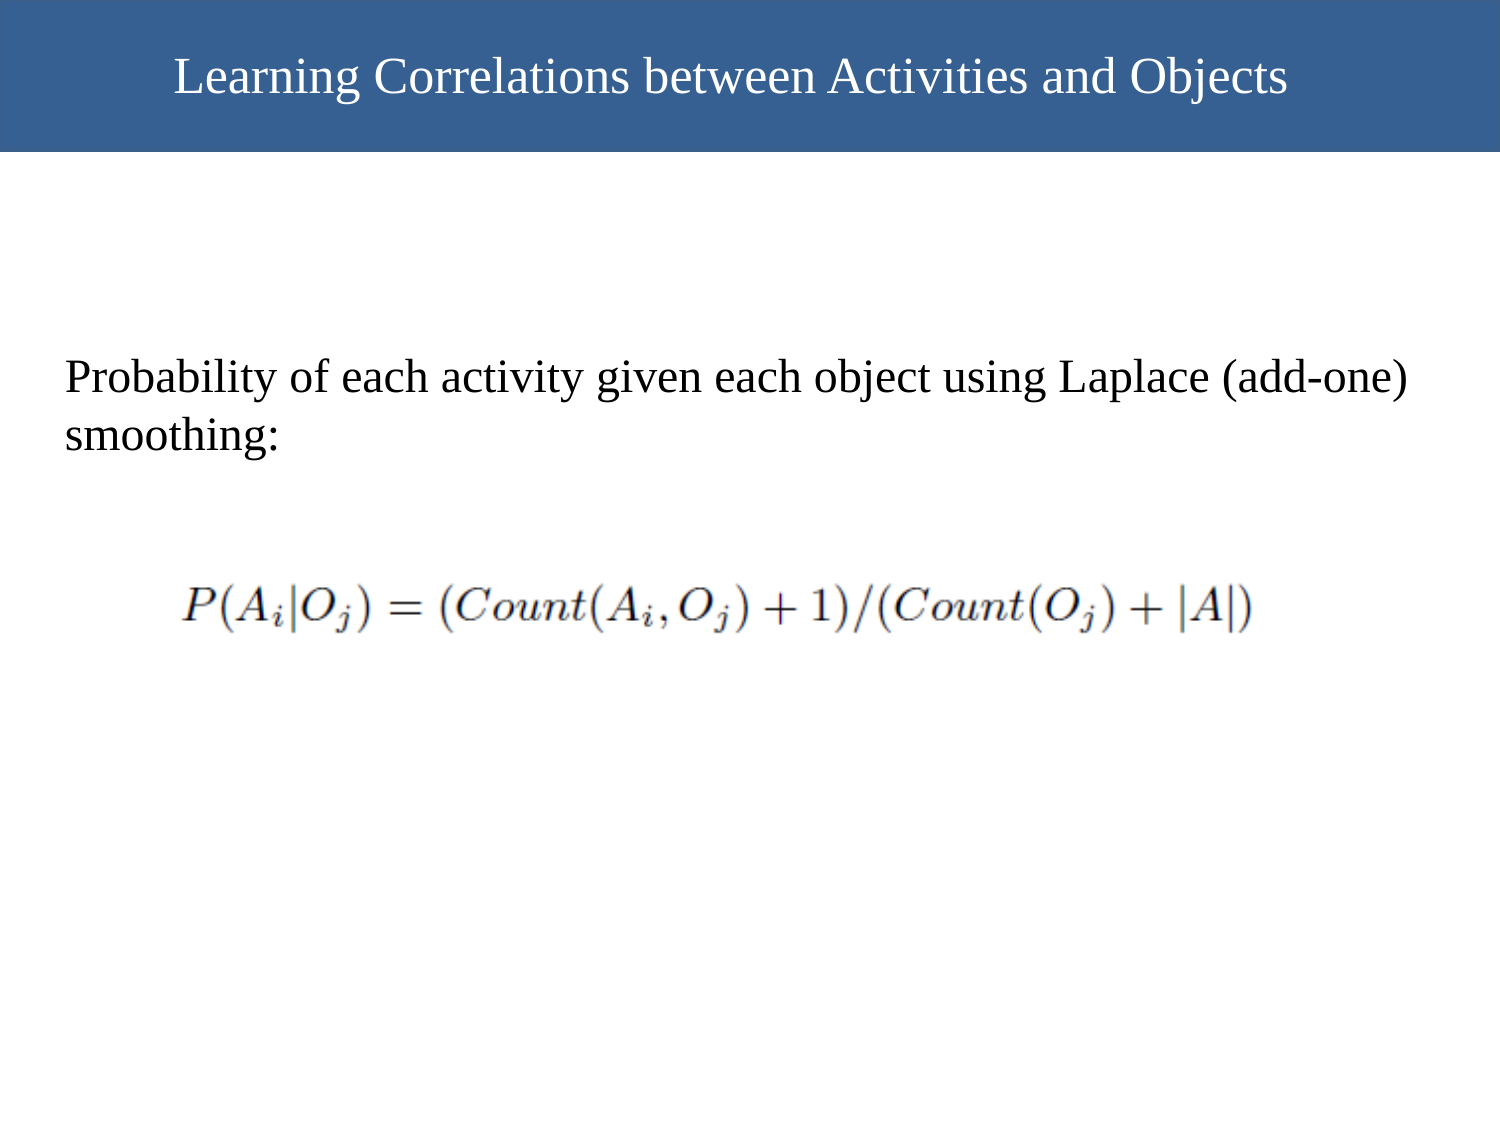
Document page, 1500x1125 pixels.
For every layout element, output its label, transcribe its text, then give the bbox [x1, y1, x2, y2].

text_box [0, 0, 1500, 150]
picture [137, 549, 1288, 658]
text_box Learning Correlations between Activities and Objects [74, 34, 1388, 112]
text_box Probability of each activity given each object using Laplace (add-one) smoothing: [49, 337, 1438, 468]
